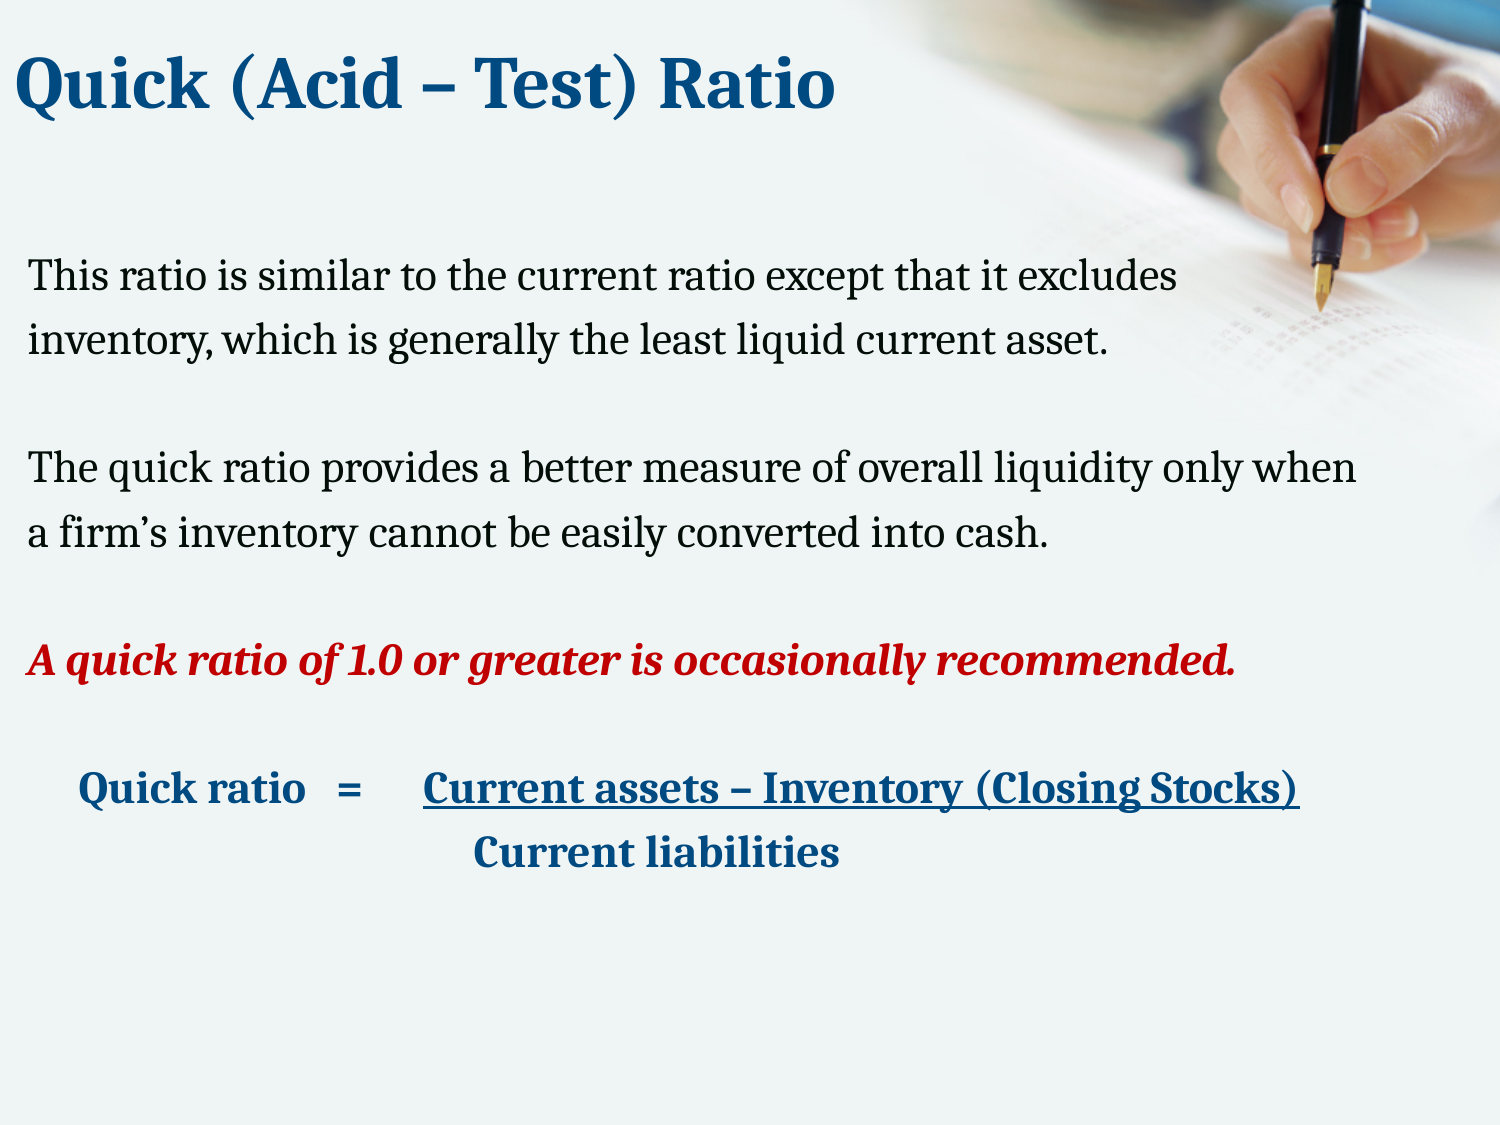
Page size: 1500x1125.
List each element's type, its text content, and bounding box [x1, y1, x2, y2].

list This ratio is similar to the current ratio except that it excludes inventory, which is generally the least liquid current asset. The quick ratio provides a better measure of overall liquidity only when a firm’s inventory cannot be easily converted into cash. A quick ratio of 1.0 or greater is occasionally recommended. Quick ratio = Current assets – Inventory (Closing Stocks) Current liabilities [12, 237, 1463, 1088]
picture [0, 0, 1500, 1125]
title Quick (Acid – Test) Ratio [0, 49, 1351, 198]
